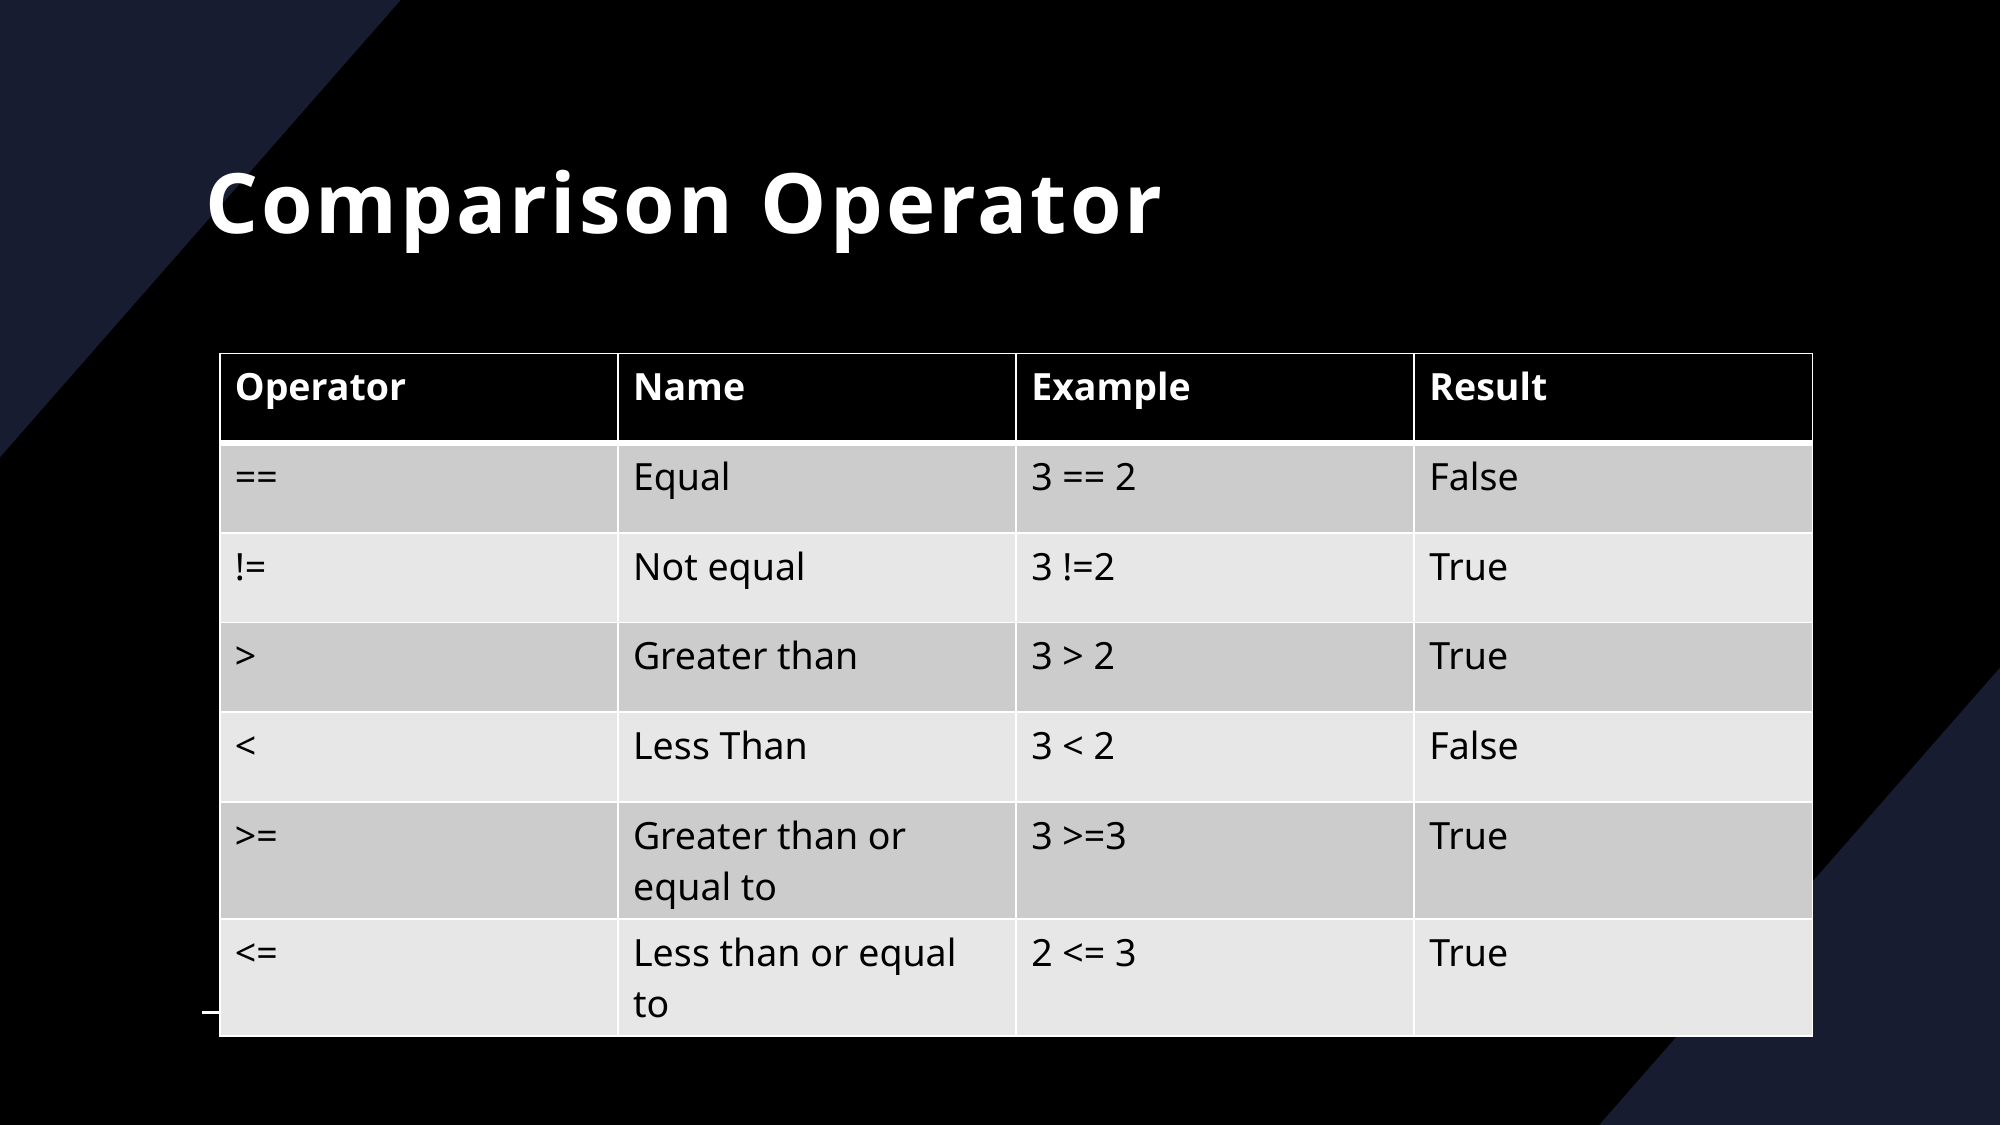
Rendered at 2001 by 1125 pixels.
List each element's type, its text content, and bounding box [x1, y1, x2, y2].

table_header Name [619, 354, 1015, 440]
table_cell Less Than [619, 713, 1015, 801]
table_header Result [1415, 354, 1812, 440]
table_cell True [1415, 534, 1812, 622]
table_cell Less than or equal to [619, 920, 1015, 1035]
table_cell > [221, 623, 617, 711]
title Comparison Operator [187, 82, 1813, 306]
table_cell <= [221, 920, 617, 1035]
table_header Operator [221, 354, 617, 440]
table_cell True [1415, 623, 1812, 711]
table_cell >= [221, 803, 617, 918]
table_cell 3 == 2 [1017, 446, 1413, 532]
table_cell Not equal [619, 534, 1015, 622]
table_cell != [221, 534, 617, 622]
table_cell Equal [619, 446, 1015, 532]
table_cell 3 >=3 [1017, 803, 1413, 918]
table_cell 3 > 2 [1017, 623, 1413, 711]
table_cell False [1415, 446, 1812, 532]
table_cell False [1415, 713, 1812, 801]
table_cell == [221, 446, 617, 532]
table_cell True [1415, 803, 1812, 918]
table_cell 3 !=2 [1017, 534, 1413, 622]
table_cell Greater than or equal to [619, 803, 1015, 918]
table_cell True [1415, 920, 1812, 1035]
table_cell Greater than [619, 623, 1015, 711]
table_header Example [1017, 354, 1413, 440]
table_cell < [221, 713, 617, 801]
table_cell 2 <= 3 [1017, 920, 1413, 1035]
table_cell 3 < 2 [1017, 713, 1413, 801]
